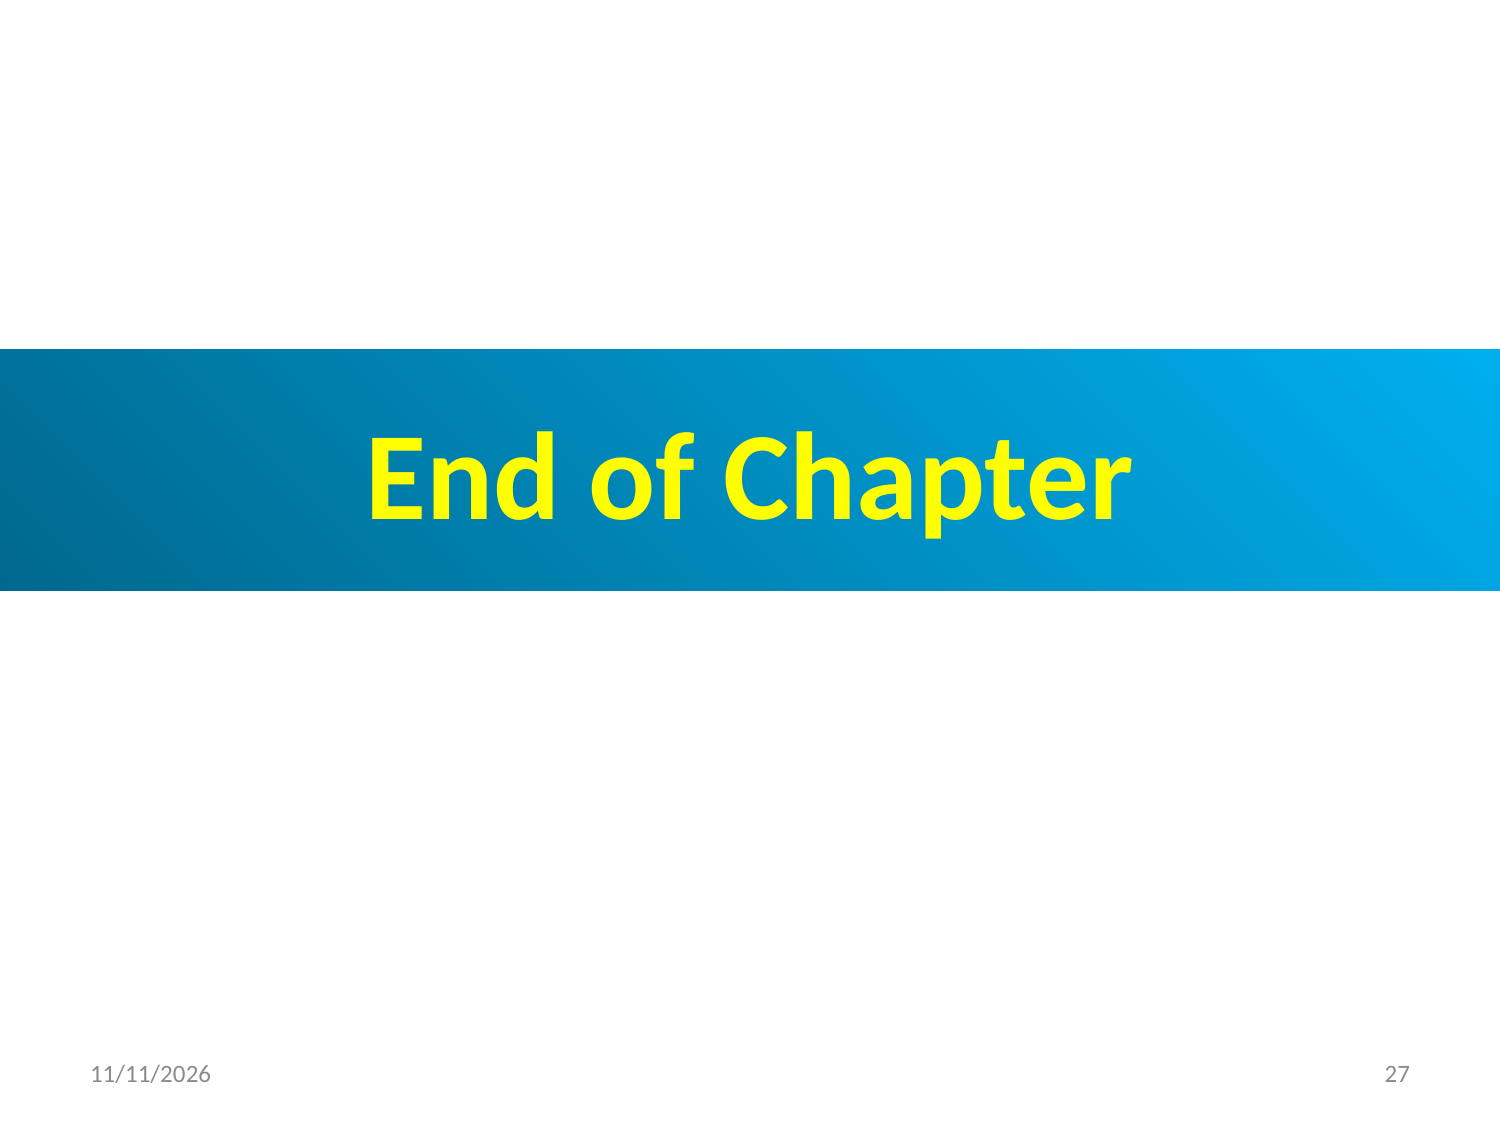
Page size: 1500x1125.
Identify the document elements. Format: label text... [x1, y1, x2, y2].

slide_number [75, 1042, 425, 1103]
slide_number 27 [1074, 1042, 1425, 1103]
title End of Chapter [0, 349, 1500, 591]
